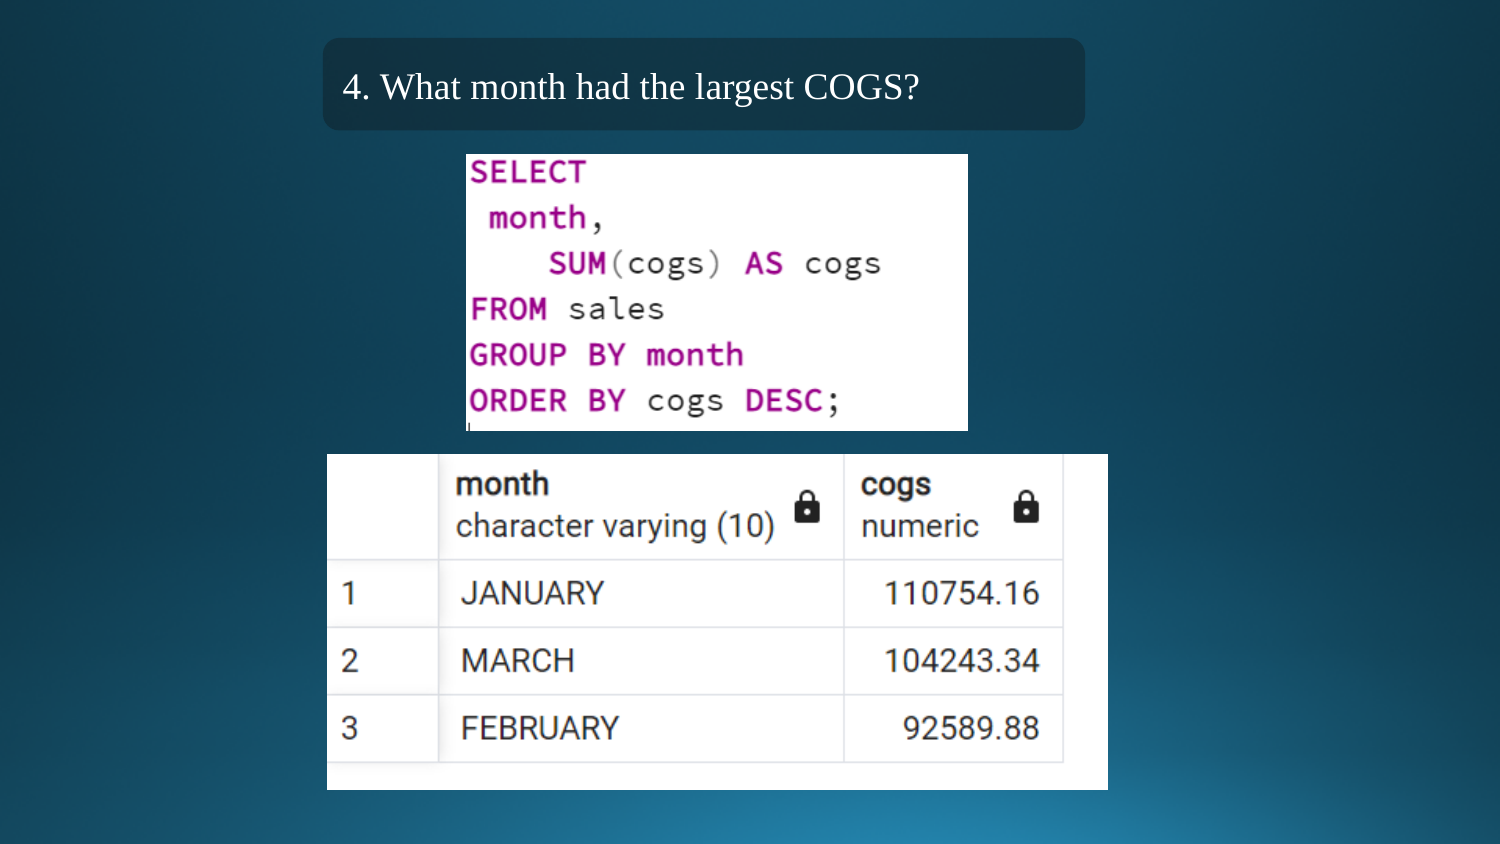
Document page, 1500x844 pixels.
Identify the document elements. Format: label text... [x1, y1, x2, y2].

picture [0, 0, 1500, 844]
text_box 4. What month had the largest COGS? [322, 37, 1086, 131]
